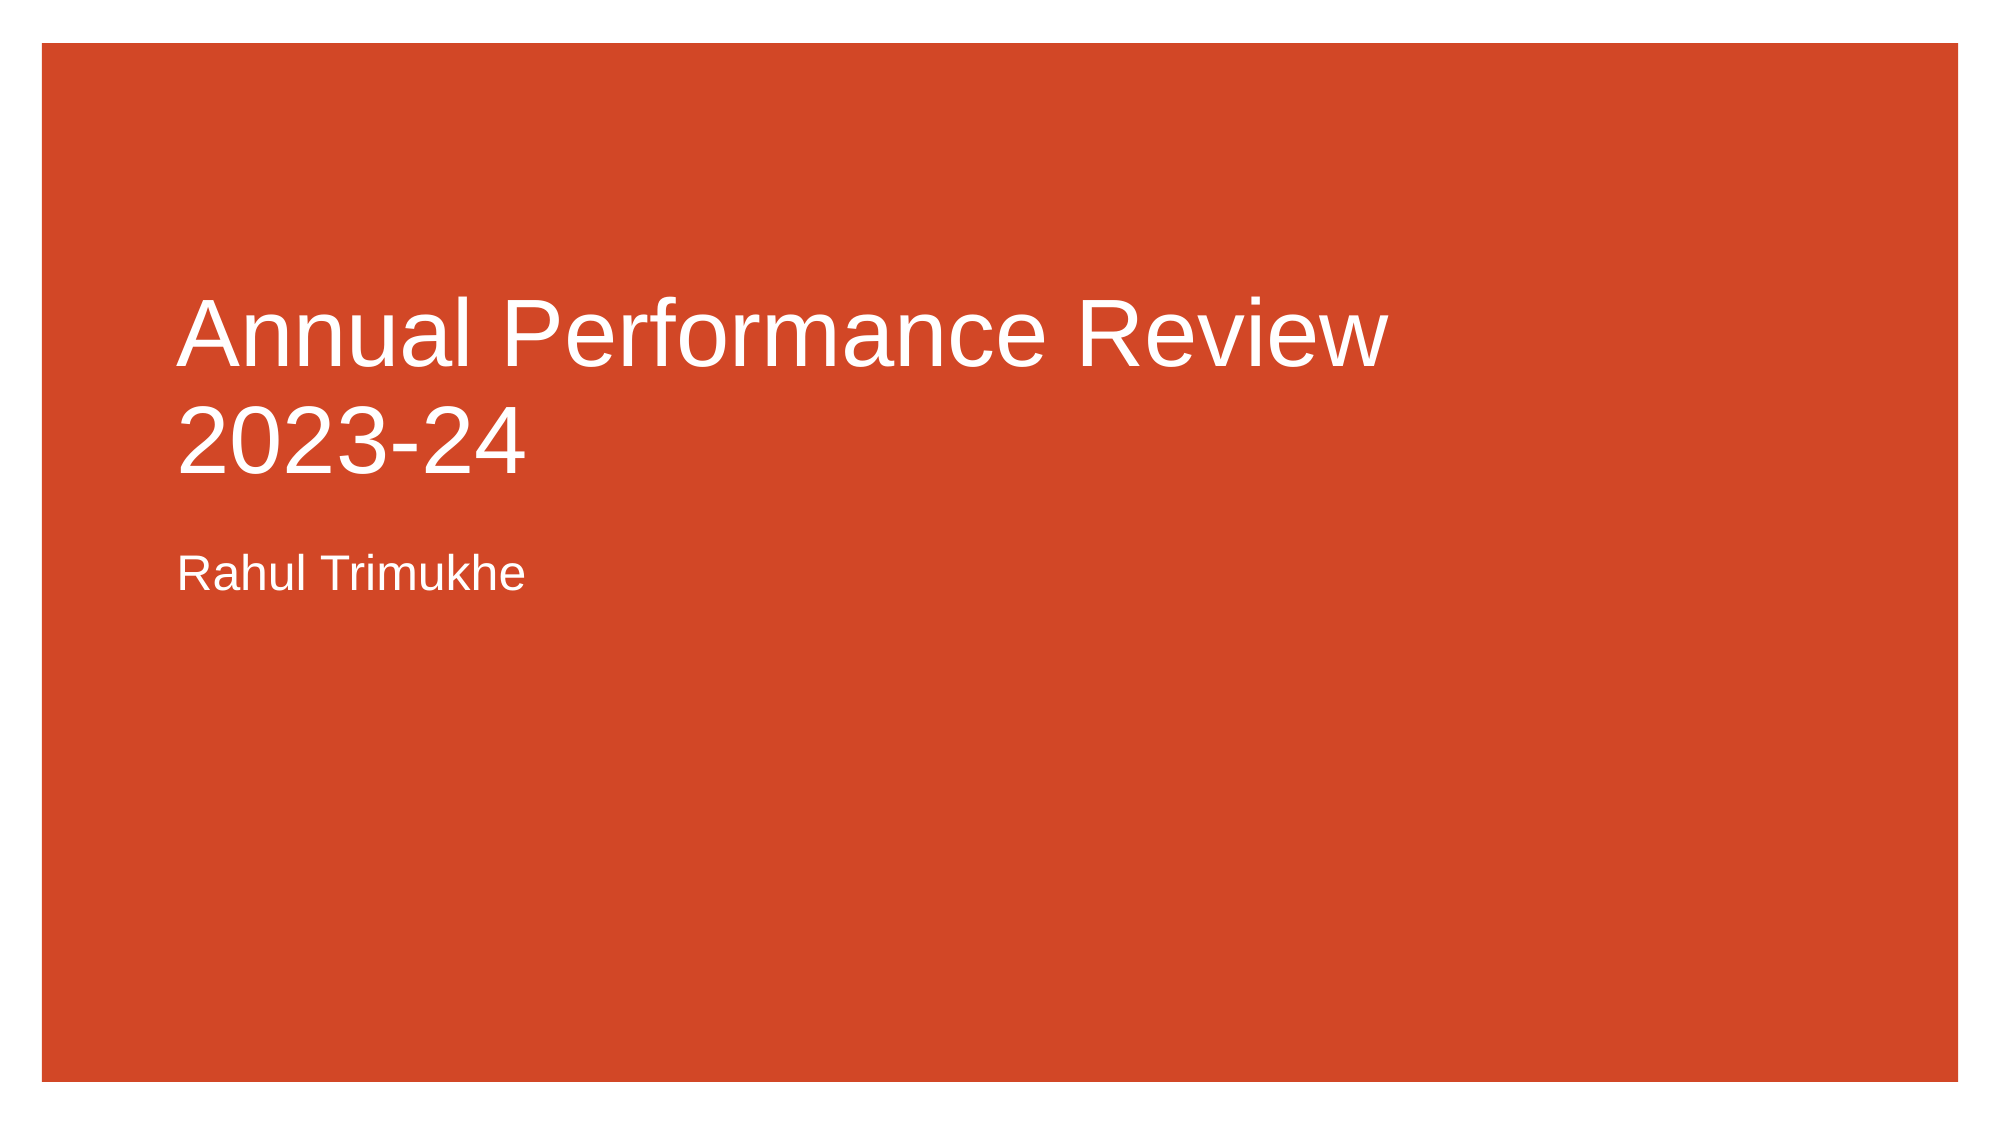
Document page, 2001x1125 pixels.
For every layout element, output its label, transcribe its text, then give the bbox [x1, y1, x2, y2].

subtitle Rahul Trimukhe [161, 543, 1734, 730]
title Annual Performance Review 2023-24 [161, 244, 1893, 637]
